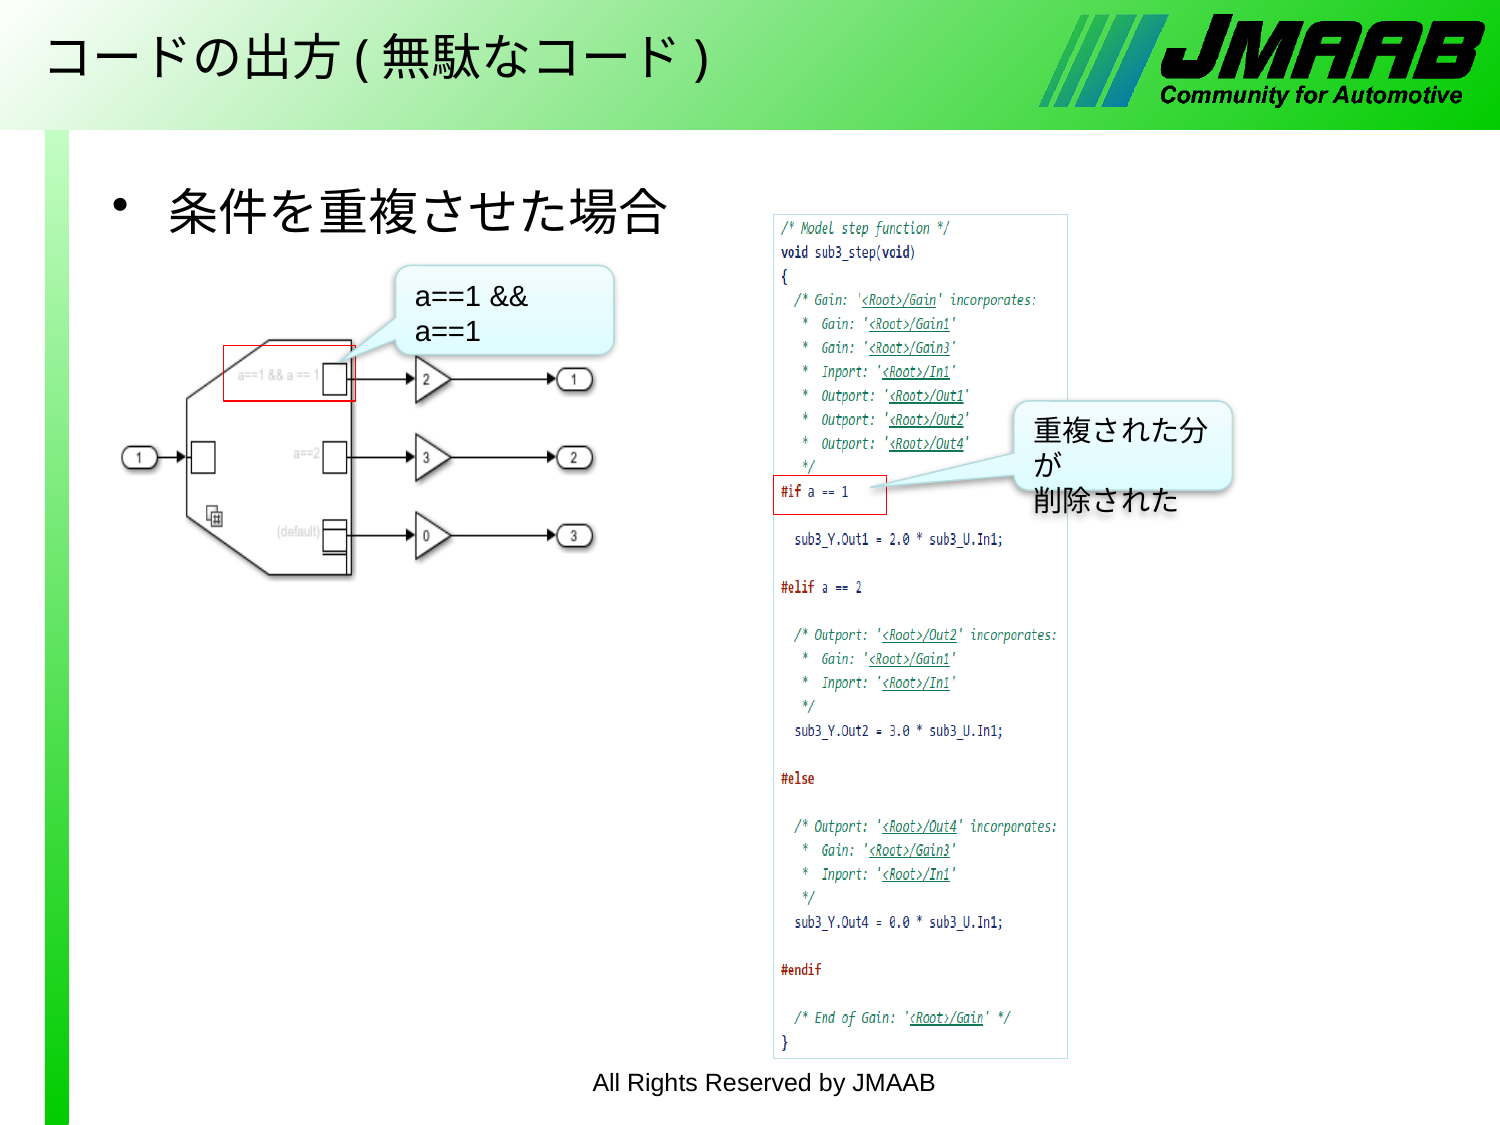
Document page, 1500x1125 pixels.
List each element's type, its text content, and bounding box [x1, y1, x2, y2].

picture [773, 214, 1068, 1059]
picture [111, 309, 600, 594]
text_box 重複された分が 削除された [1073, 400, 1234, 491]
text_box a==1 && a==1 [394, 264, 615, 355]
title コードの出方(無駄なコード) [27, 21, 1057, 91]
list 条件を重複させた場合 [96, 172, 1447, 1047]
picture [1036, 11, 1486, 109]
